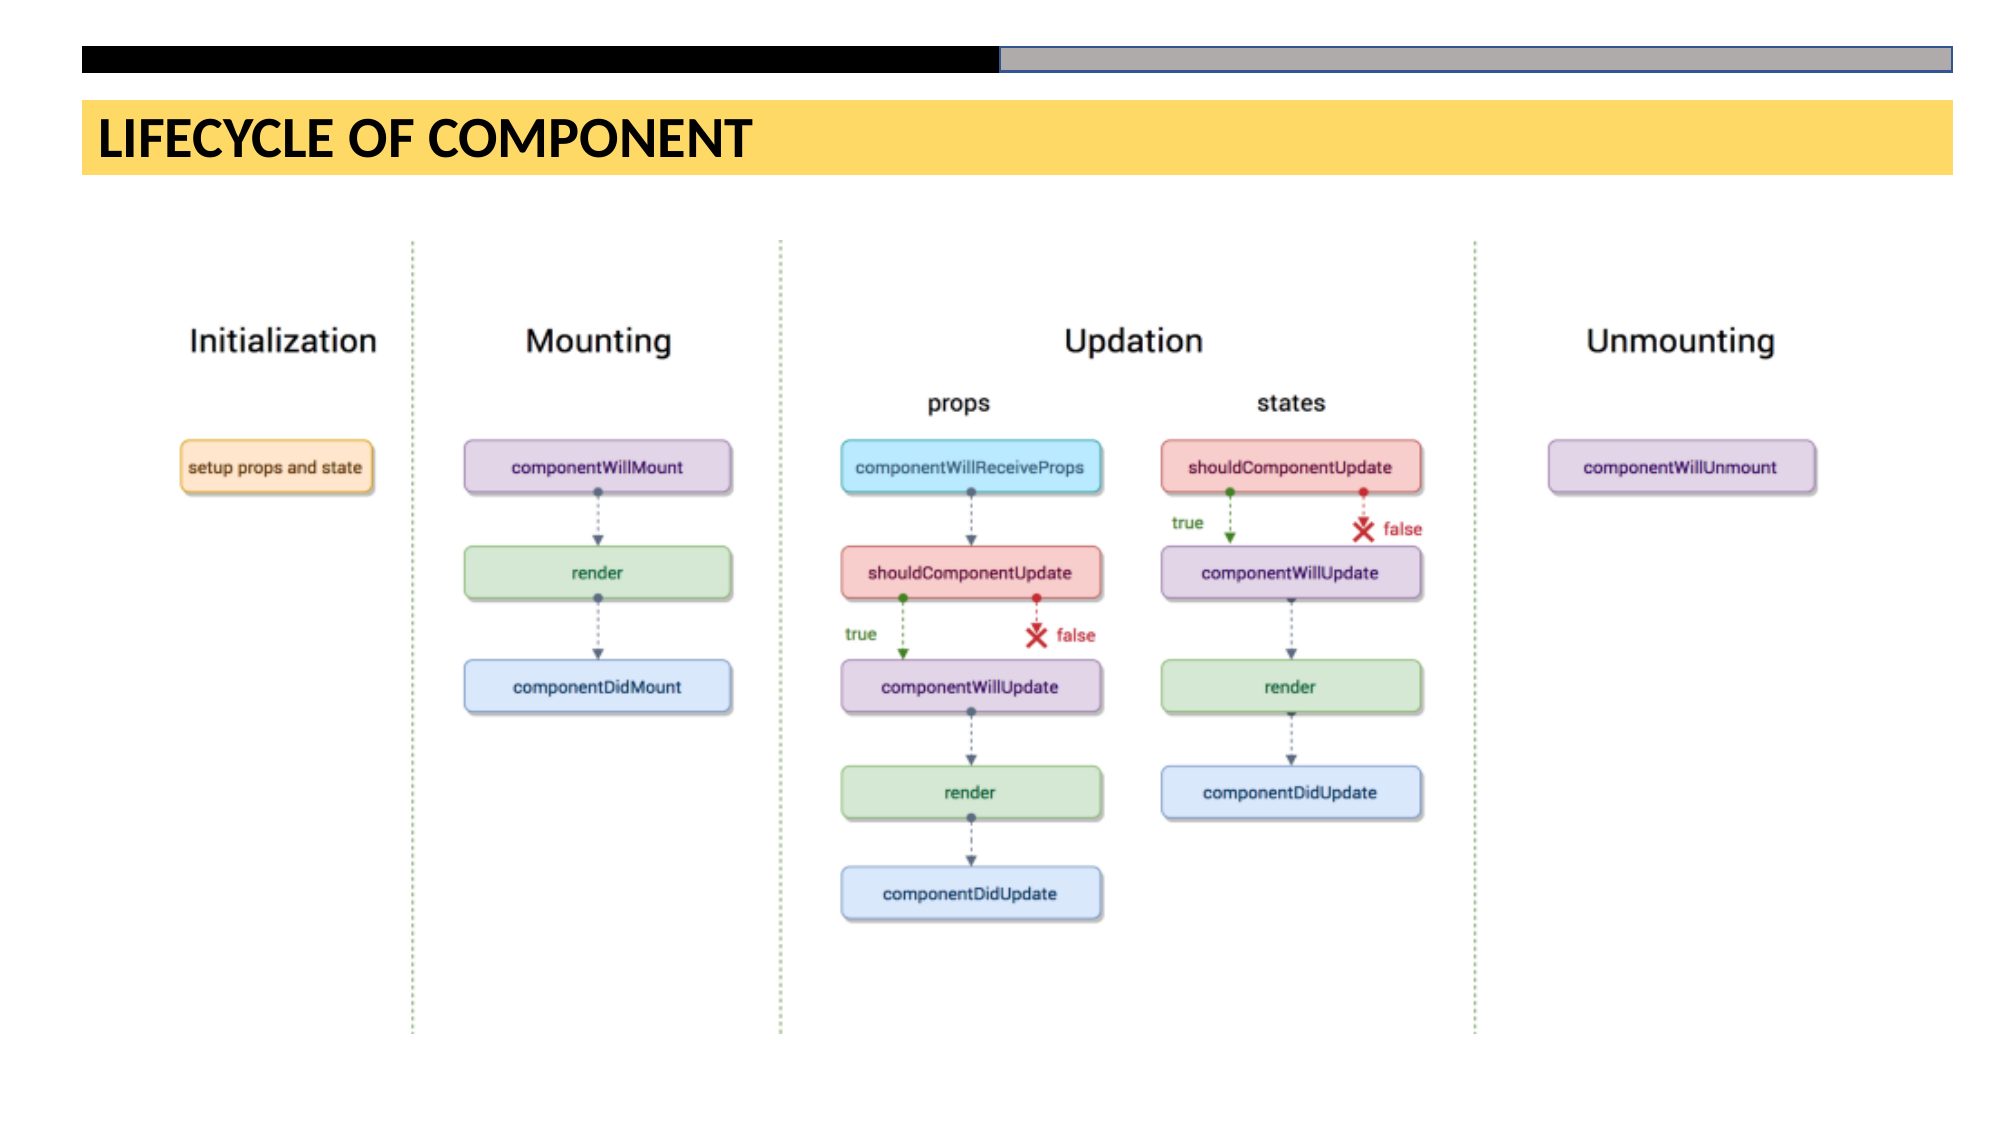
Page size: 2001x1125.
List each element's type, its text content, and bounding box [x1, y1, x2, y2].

text_box [1110, 100, 1953, 175]
text_box [999, 46, 1953, 73]
text_box LIFECYCLE OF COMPONENT [83, 91, 1110, 176]
picture [95, 240, 1905, 1034]
text_box [82, 46, 999, 73]
